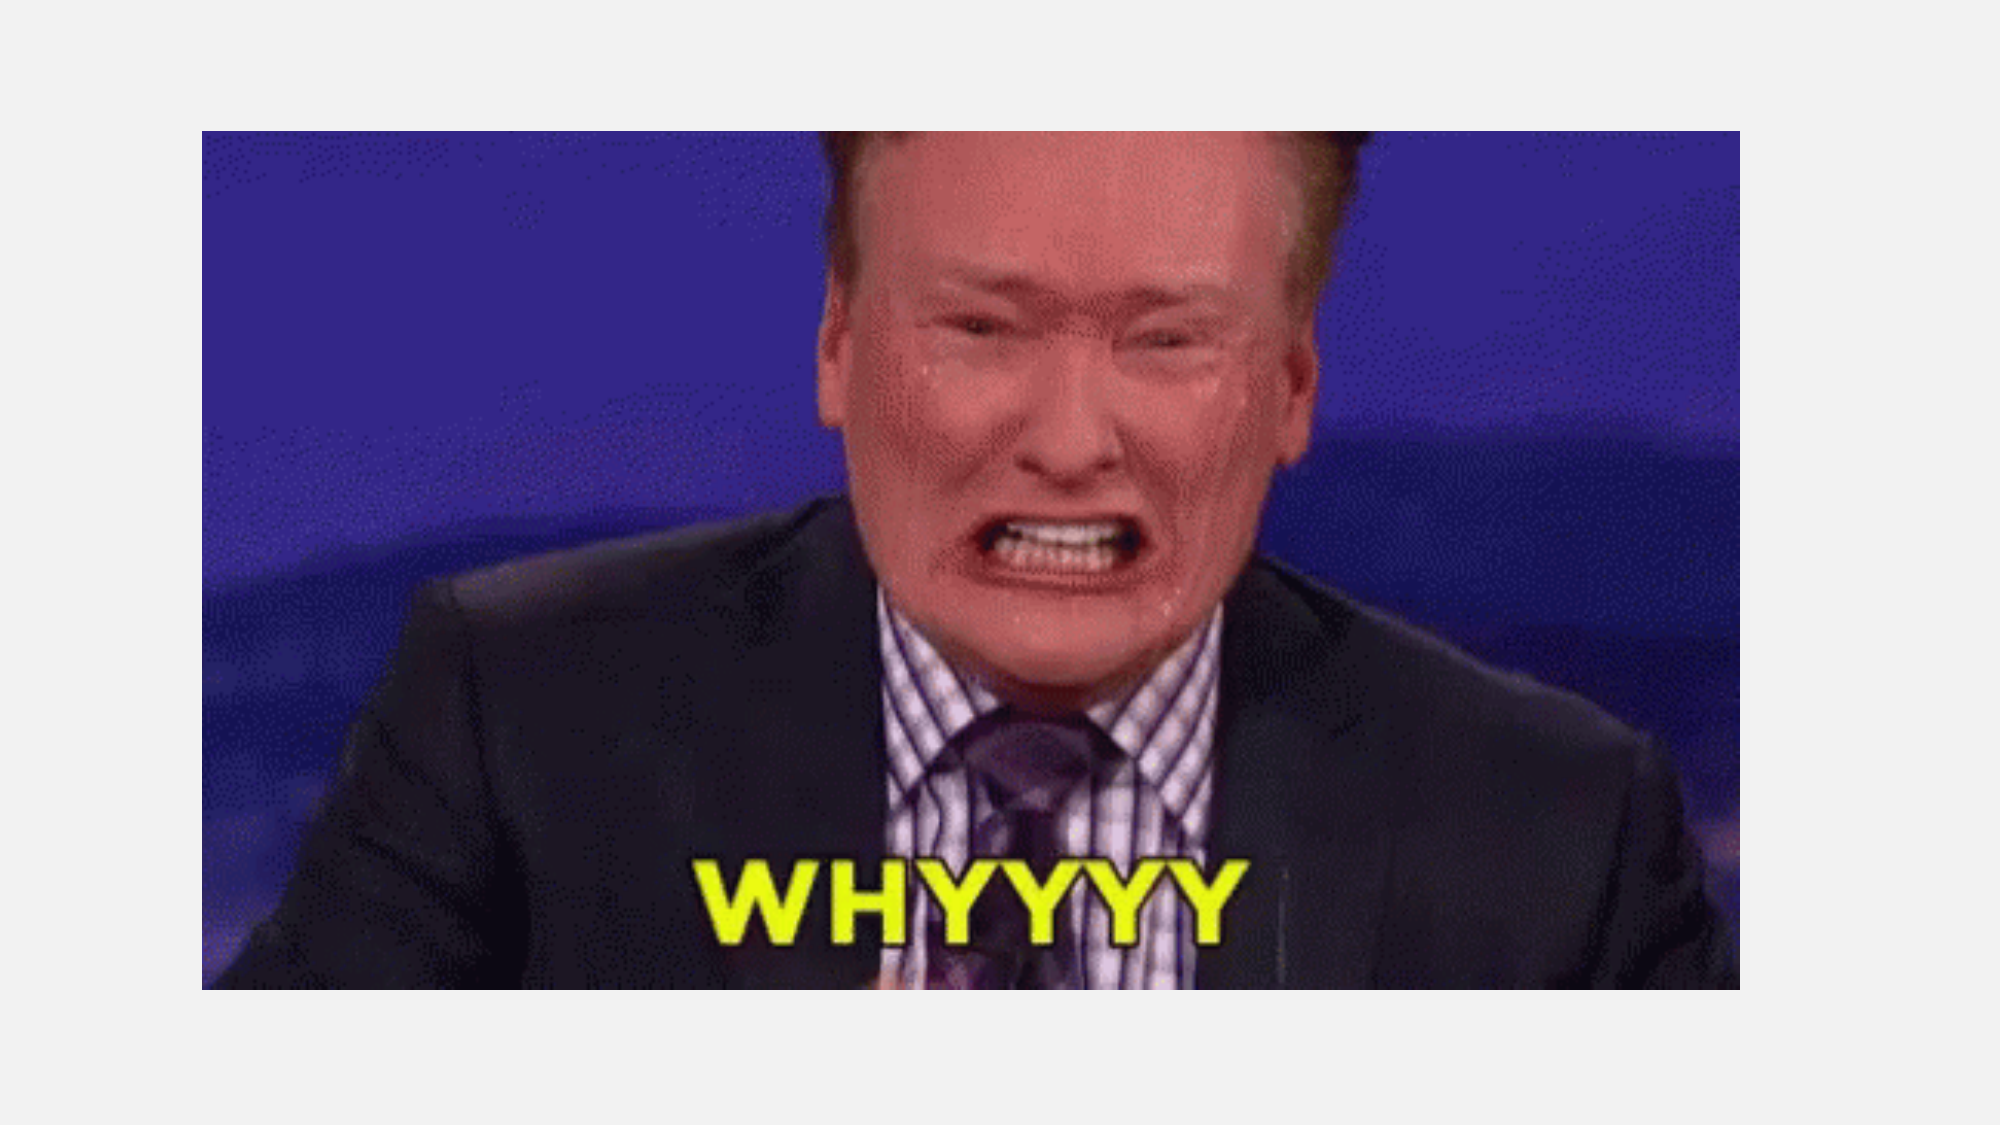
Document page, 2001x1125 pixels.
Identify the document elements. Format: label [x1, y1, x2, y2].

picture [202, 131, 1740, 990]
